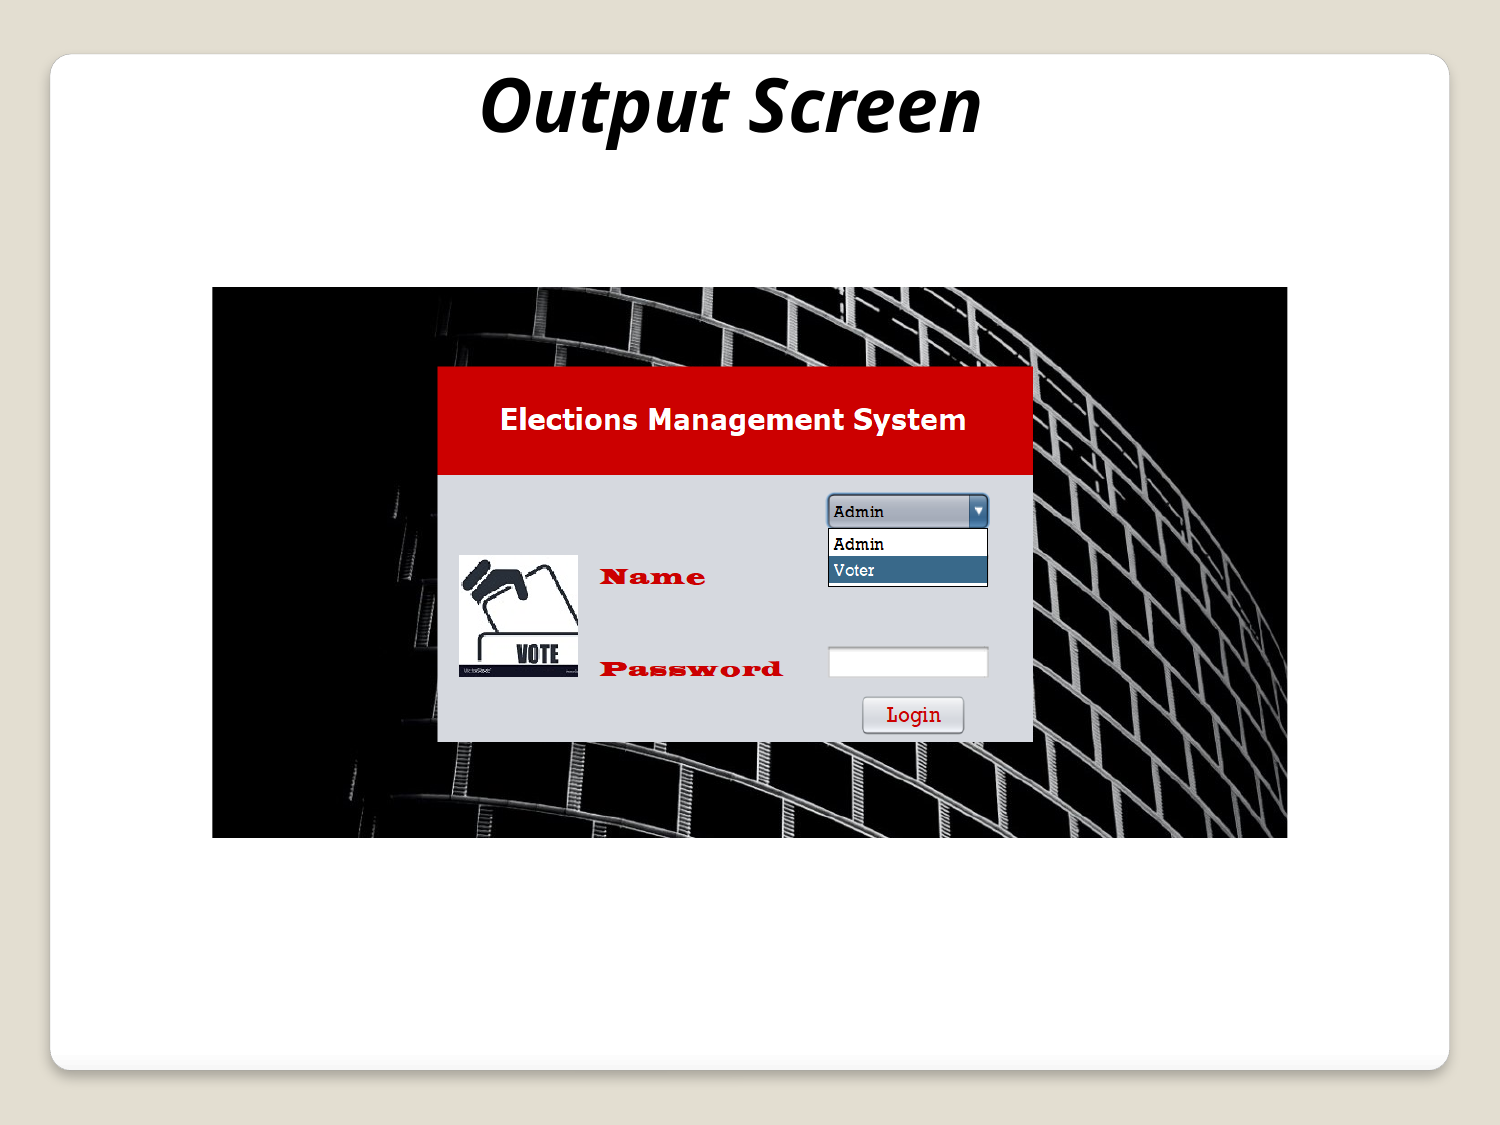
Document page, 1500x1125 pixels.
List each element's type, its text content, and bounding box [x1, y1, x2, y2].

text_box Output Screen [75, 49, 1388, 243]
picture [212, 287, 1288, 838]
